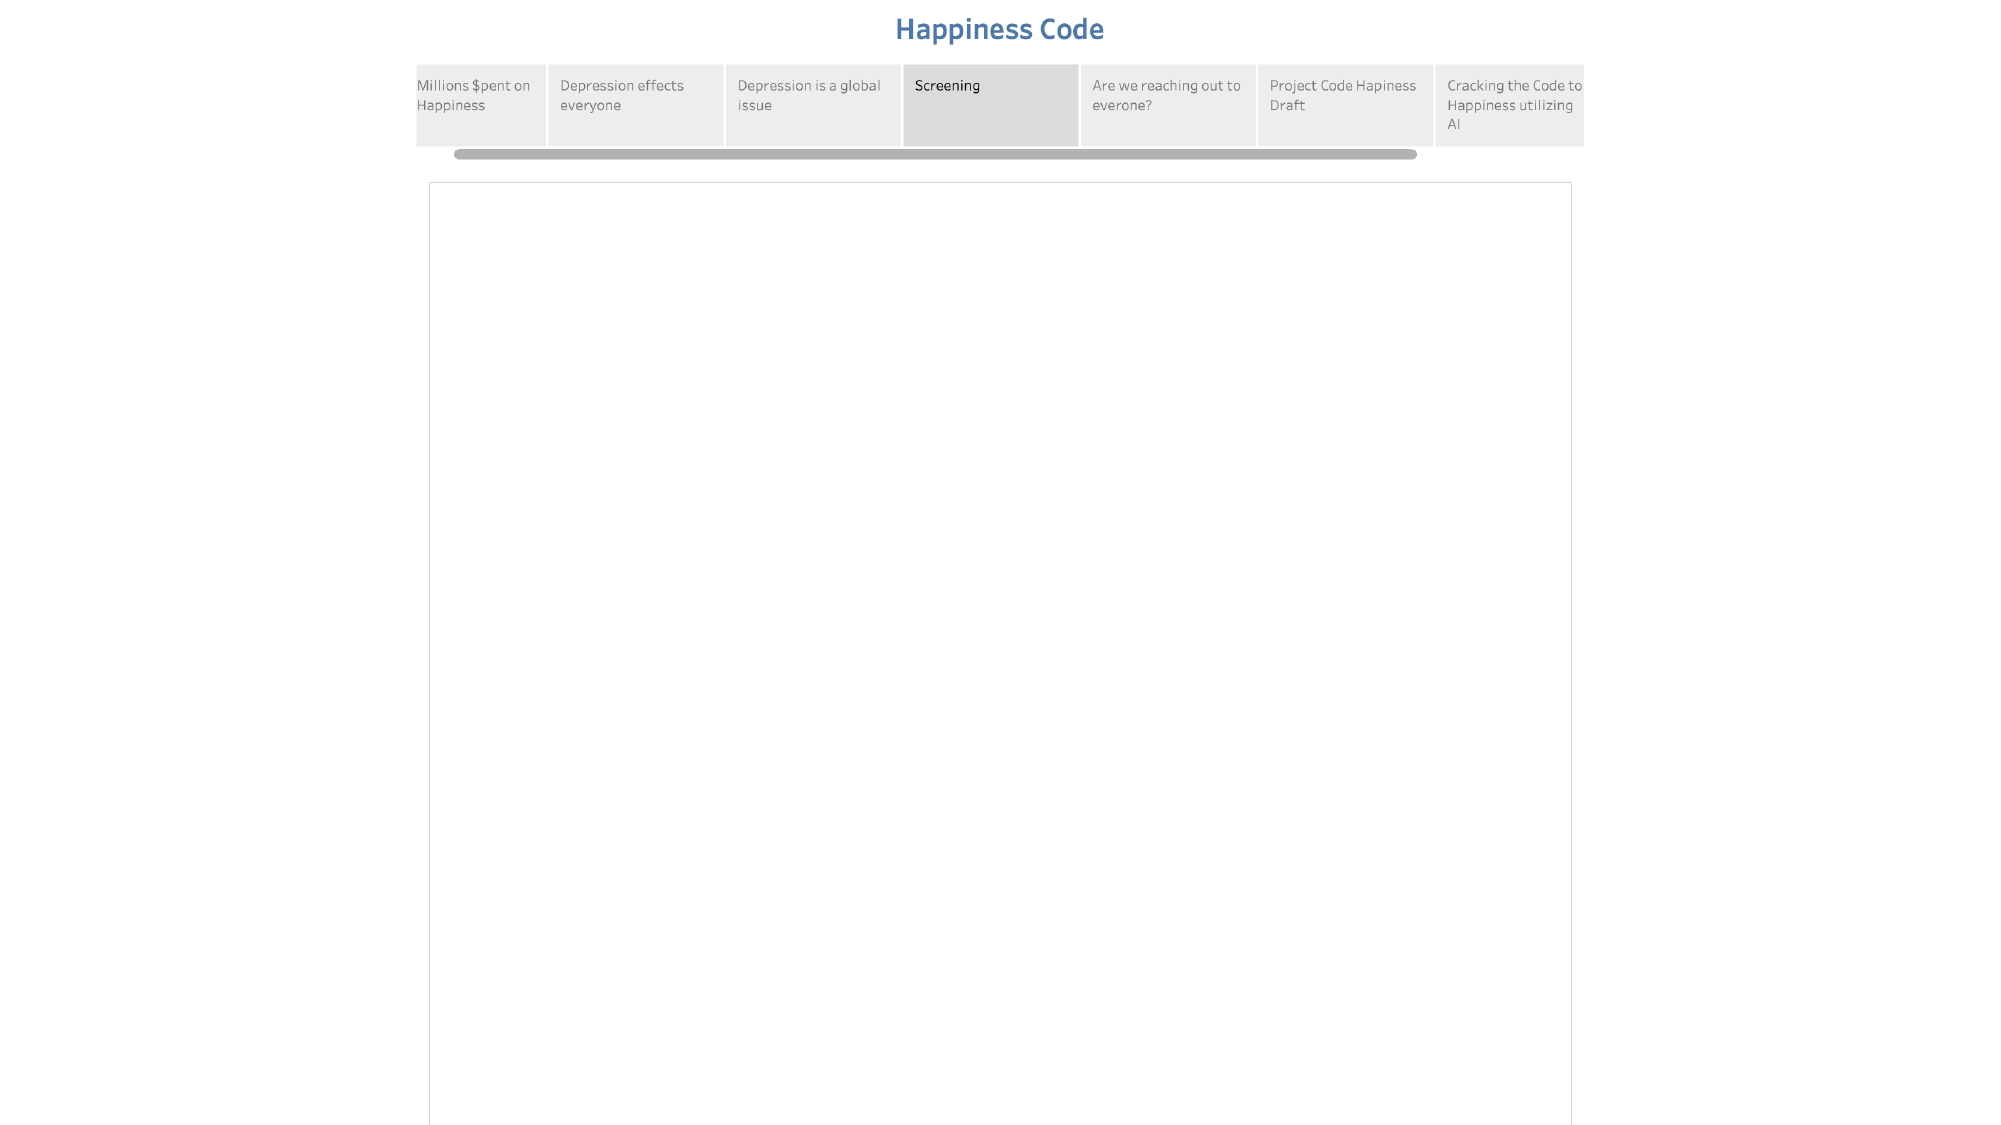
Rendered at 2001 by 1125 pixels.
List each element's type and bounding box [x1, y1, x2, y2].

picture [407, 0, 1593, 1125]
